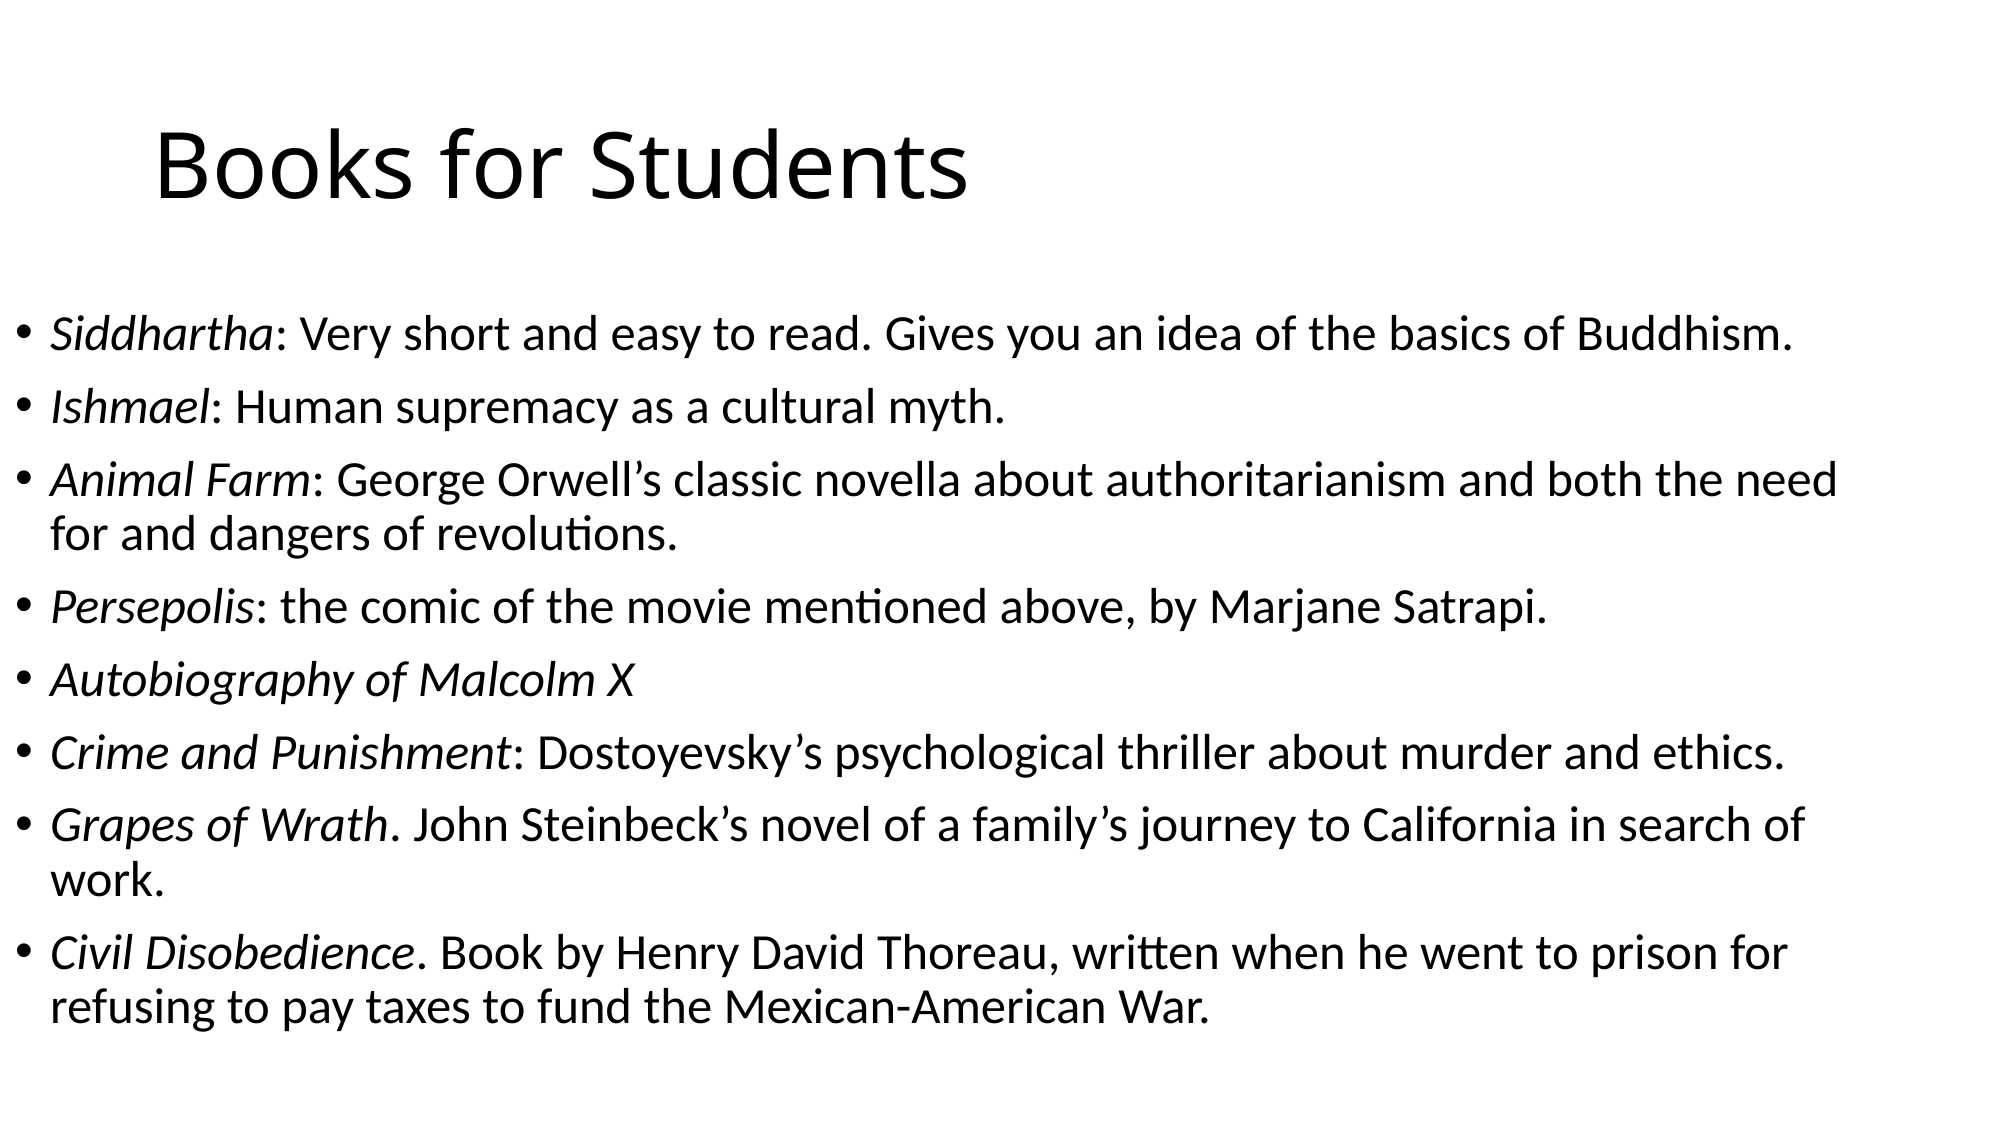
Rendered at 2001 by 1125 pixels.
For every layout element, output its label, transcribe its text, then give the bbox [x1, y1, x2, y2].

title Books for Students [137, 59, 1863, 278]
list Siddhartha: Very short and easy to read. Gives you an idea of the basics of Buddhism. Ishmael: Human supremacy as a cultural myth. Animal Farm: George Orwell’s classic novella about authoritarianism and both the need for and dangers of revolutions. Persepolis: the comic of the movie mentioned above, by Marjane Satrapi. Autobiography of Malcolm X Crime and Punishment: Dostoyevsky’s psychological thriller about murder and ethics. Grapes of Wrath. John Steinbeck’s novel of a family’s journey to California in search of work. Civil Disobedience. Book by Henry David Thoreau, written when he went to prison for refusing to pay taxes to fund the Mexican-American War. [0, 299, 1863, 1125]
